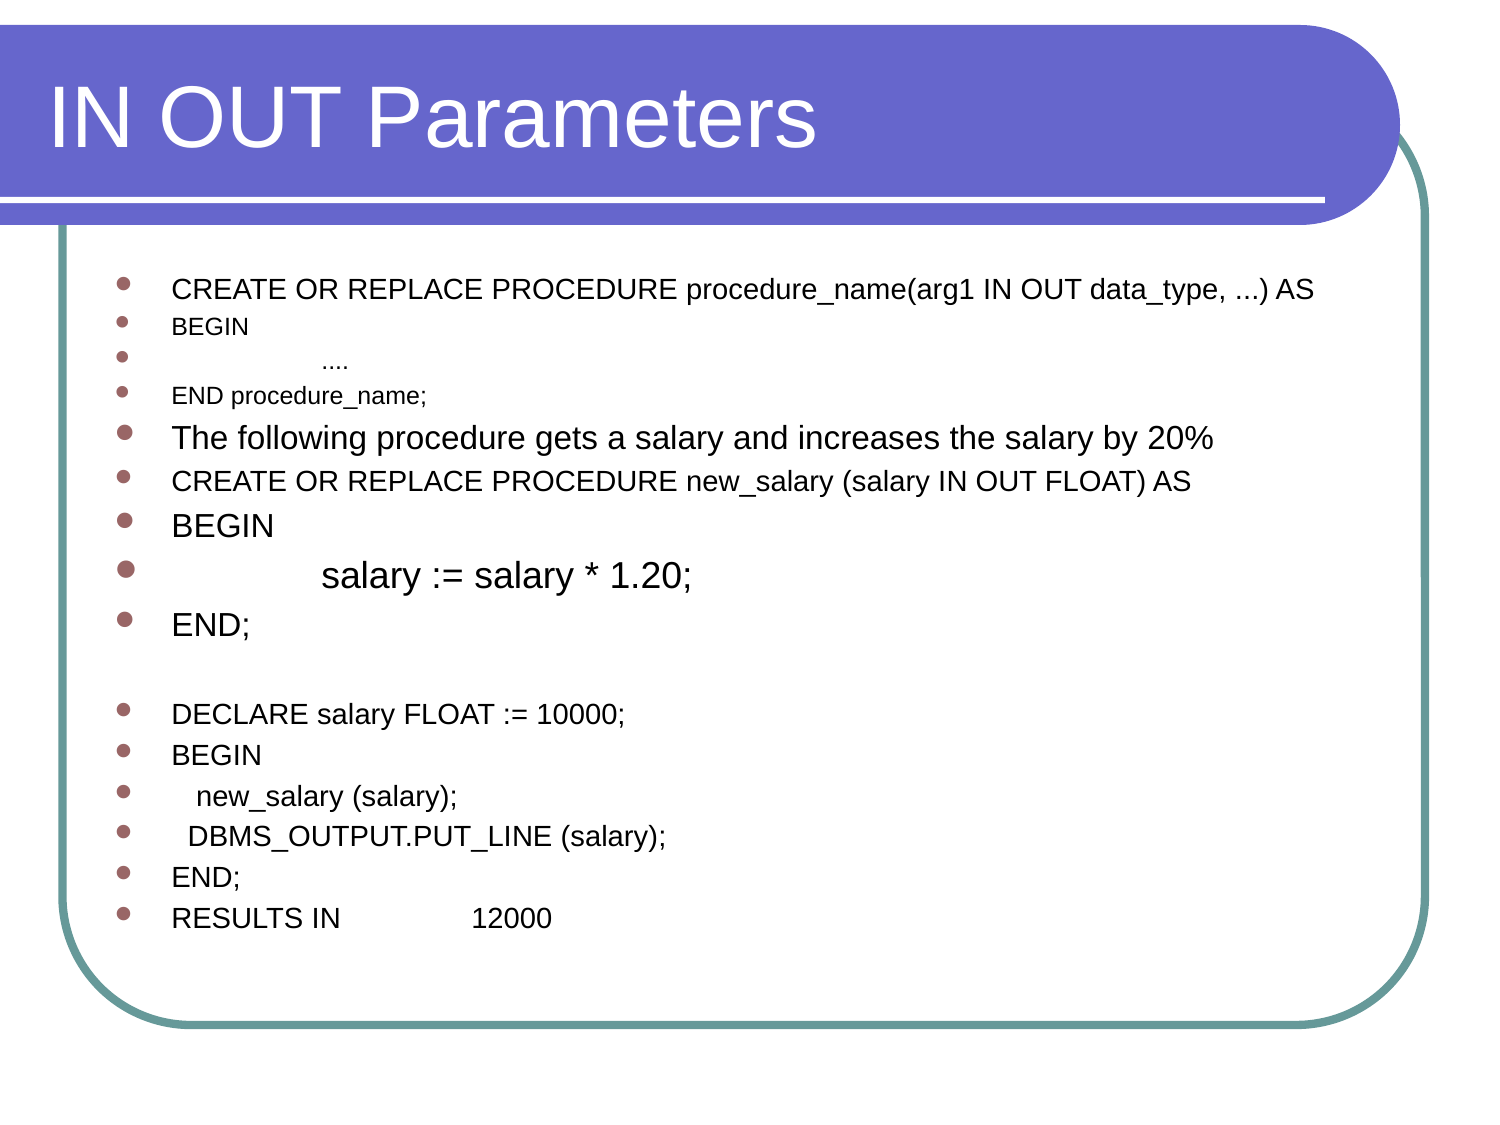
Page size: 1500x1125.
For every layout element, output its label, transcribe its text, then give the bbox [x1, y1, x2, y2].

list CREATE OR REPLACE PROCEDURE procedure_name(arg1 IN OUT data_type, ...) AS BEGIN .... END procedure_name; The following procedure gets a salary and increases the salary by 20% CREATE OR REPLACE PROCEDURE new_salary (salary IN OUT FLOAT) AS BEGIN salary := salary * 1.20; END; DECLARE salary FLOAT := 10000; BEGIN new_salary (salary); DBMS_OUTPUT.PUT_LINE (salary); END; RESULTS IN 12000 [99, 262, 1400, 988]
title IN OUT Parameters [32, 37, 1347, 188]
